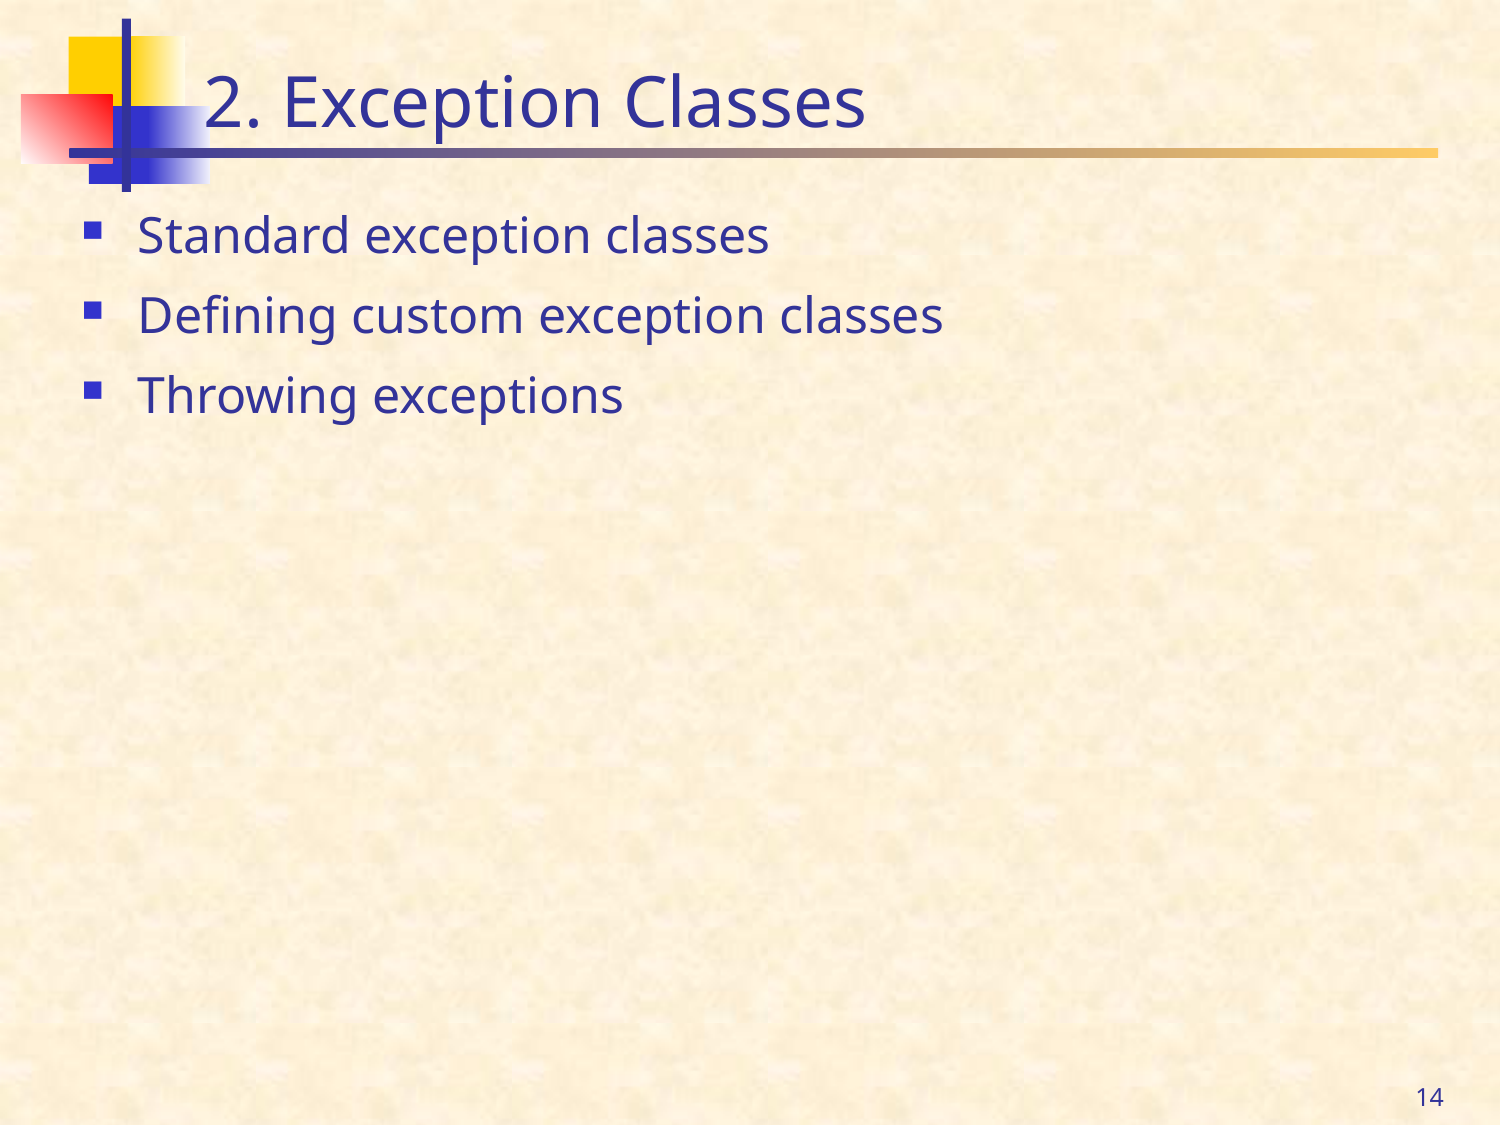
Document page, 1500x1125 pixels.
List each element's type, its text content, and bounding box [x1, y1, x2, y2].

footer 14 [983, 1047, 1460, 1123]
picture [0, 0, 1500, 1125]
list Standard exception classes Defining custom exception classes Throwing exceptions [66, 196, 1460, 1007]
title 2. Exception Classes [188, 34, 1468, 150]
